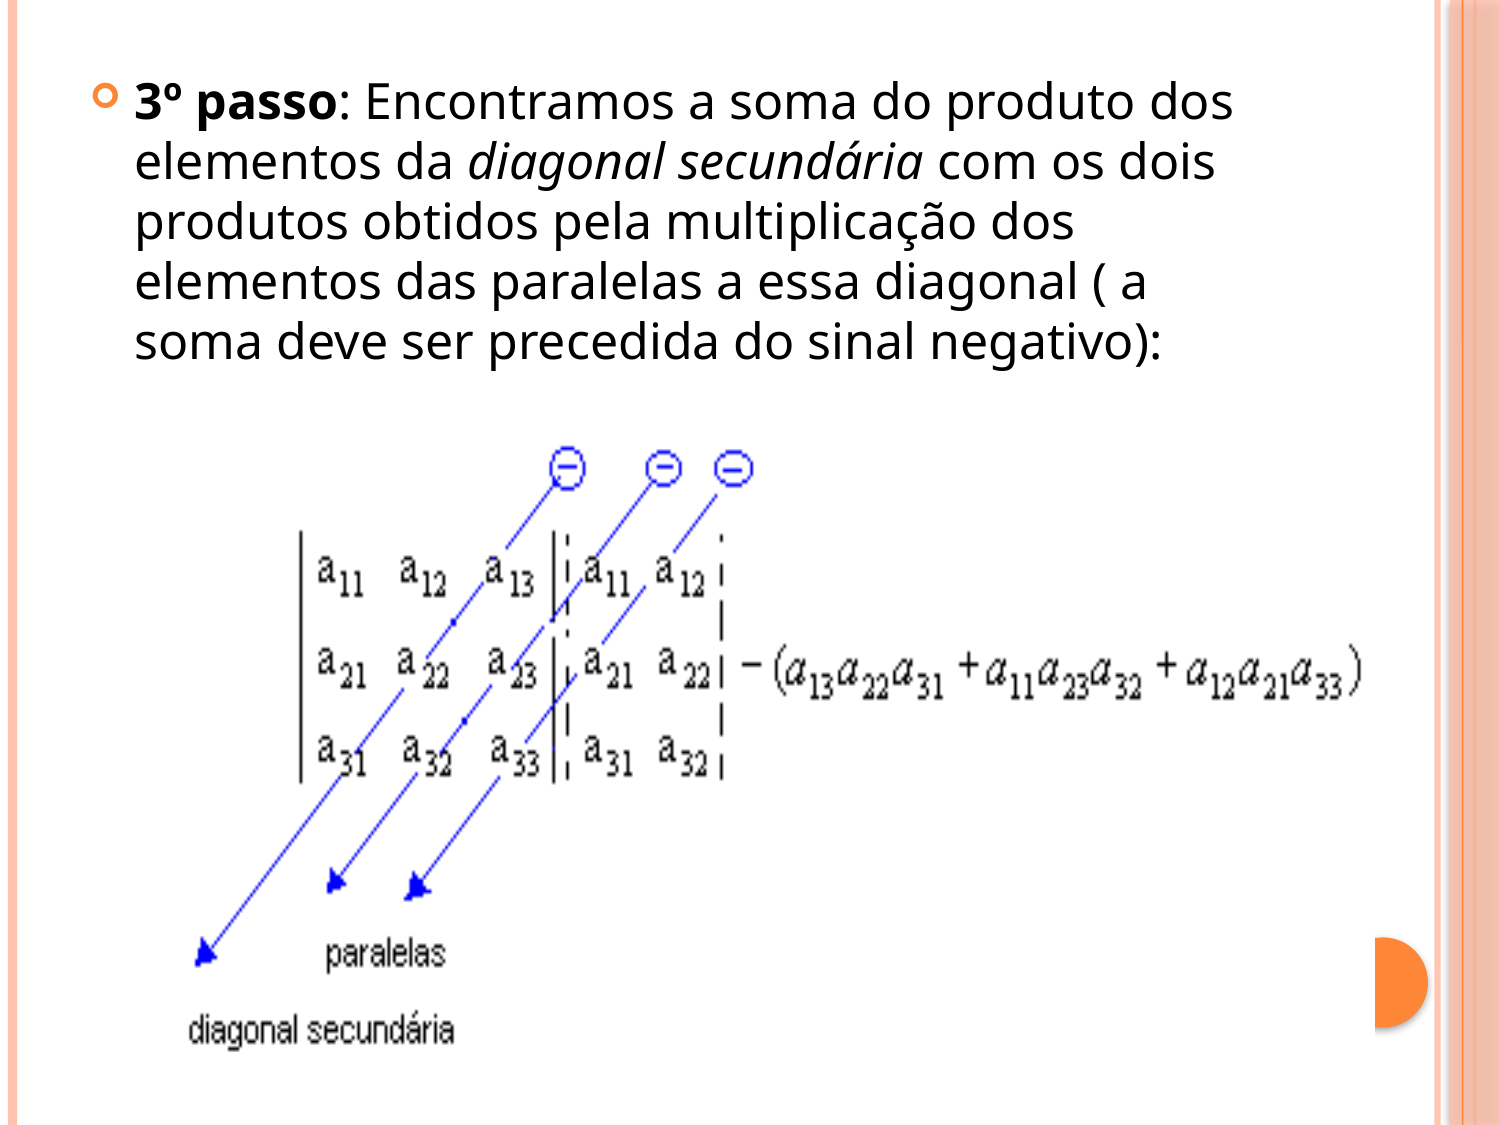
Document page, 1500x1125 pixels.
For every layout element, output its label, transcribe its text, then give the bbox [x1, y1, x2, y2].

picture [174, 426, 1376, 1063]
list 3º passo: Encontramos a soma do produto dos elementos da diagonal secundária com os dois produtos obtidos pela multiplicação dos elementos das paralelas a essa diagonal ( a soma deve ser precedida do sinal negativo): [75, 62, 1300, 1062]
